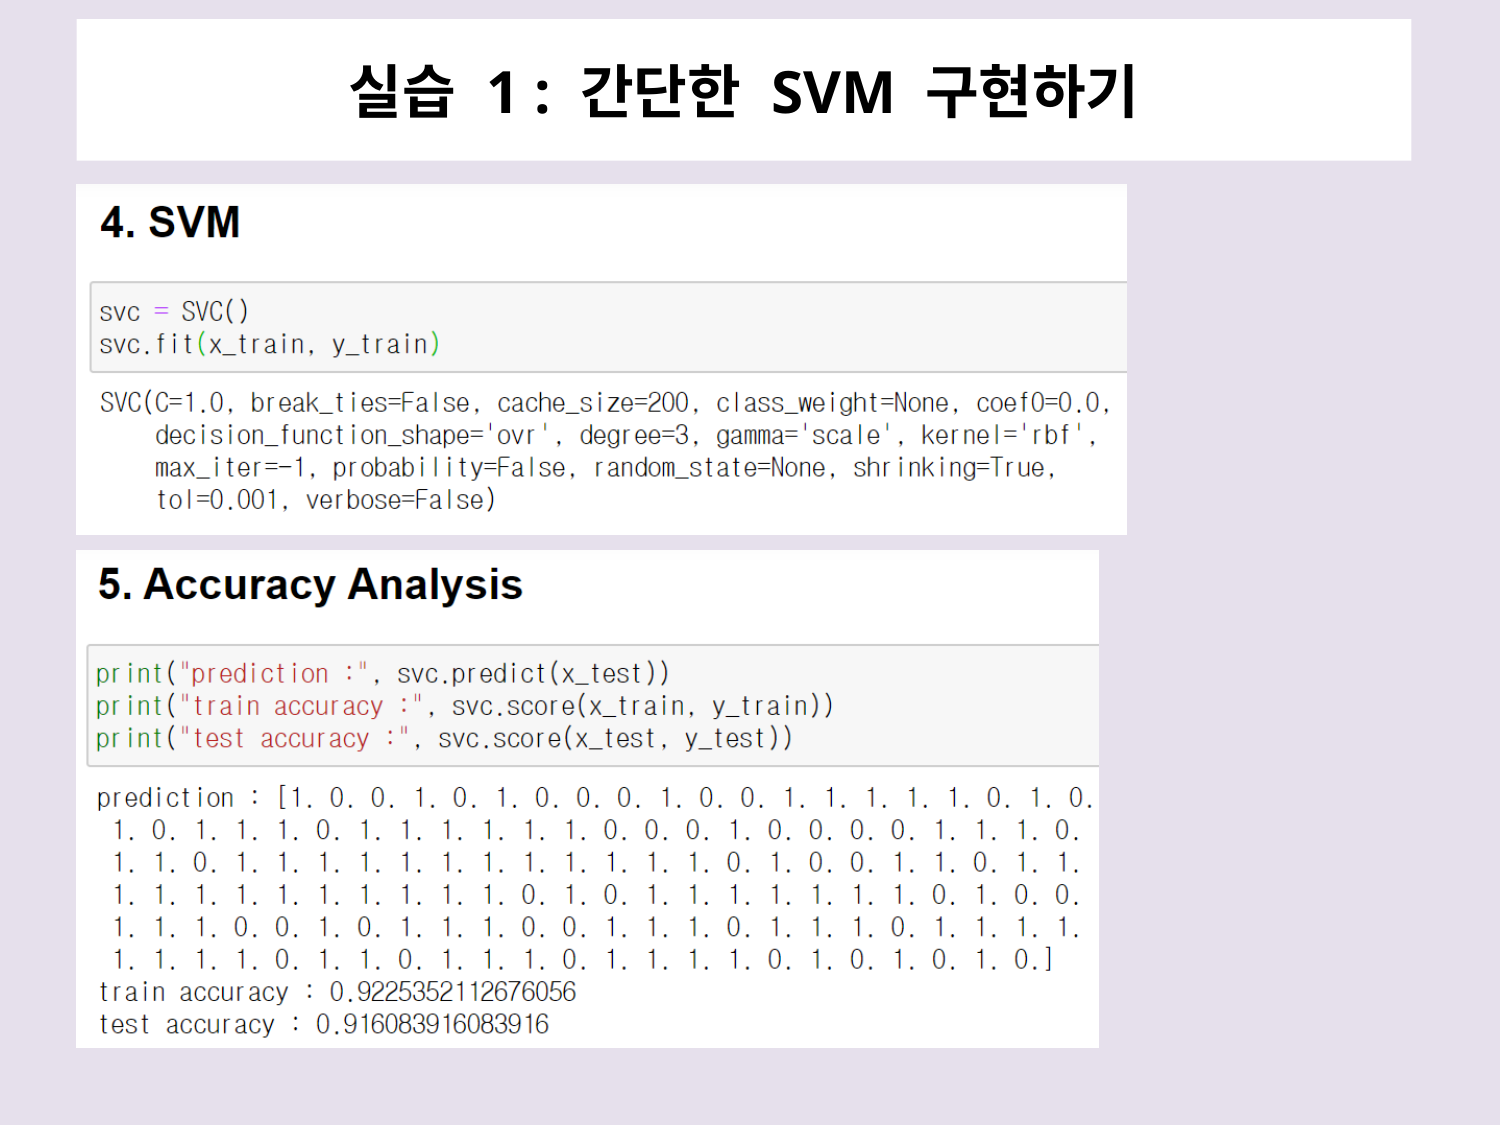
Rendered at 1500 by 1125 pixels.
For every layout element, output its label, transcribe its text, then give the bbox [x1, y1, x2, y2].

text_box 실습 1 : 간단한 SVM 구현하기 [75, 17, 1414, 163]
picture [76, 550, 1099, 1048]
picture [76, 184, 1127, 535]
